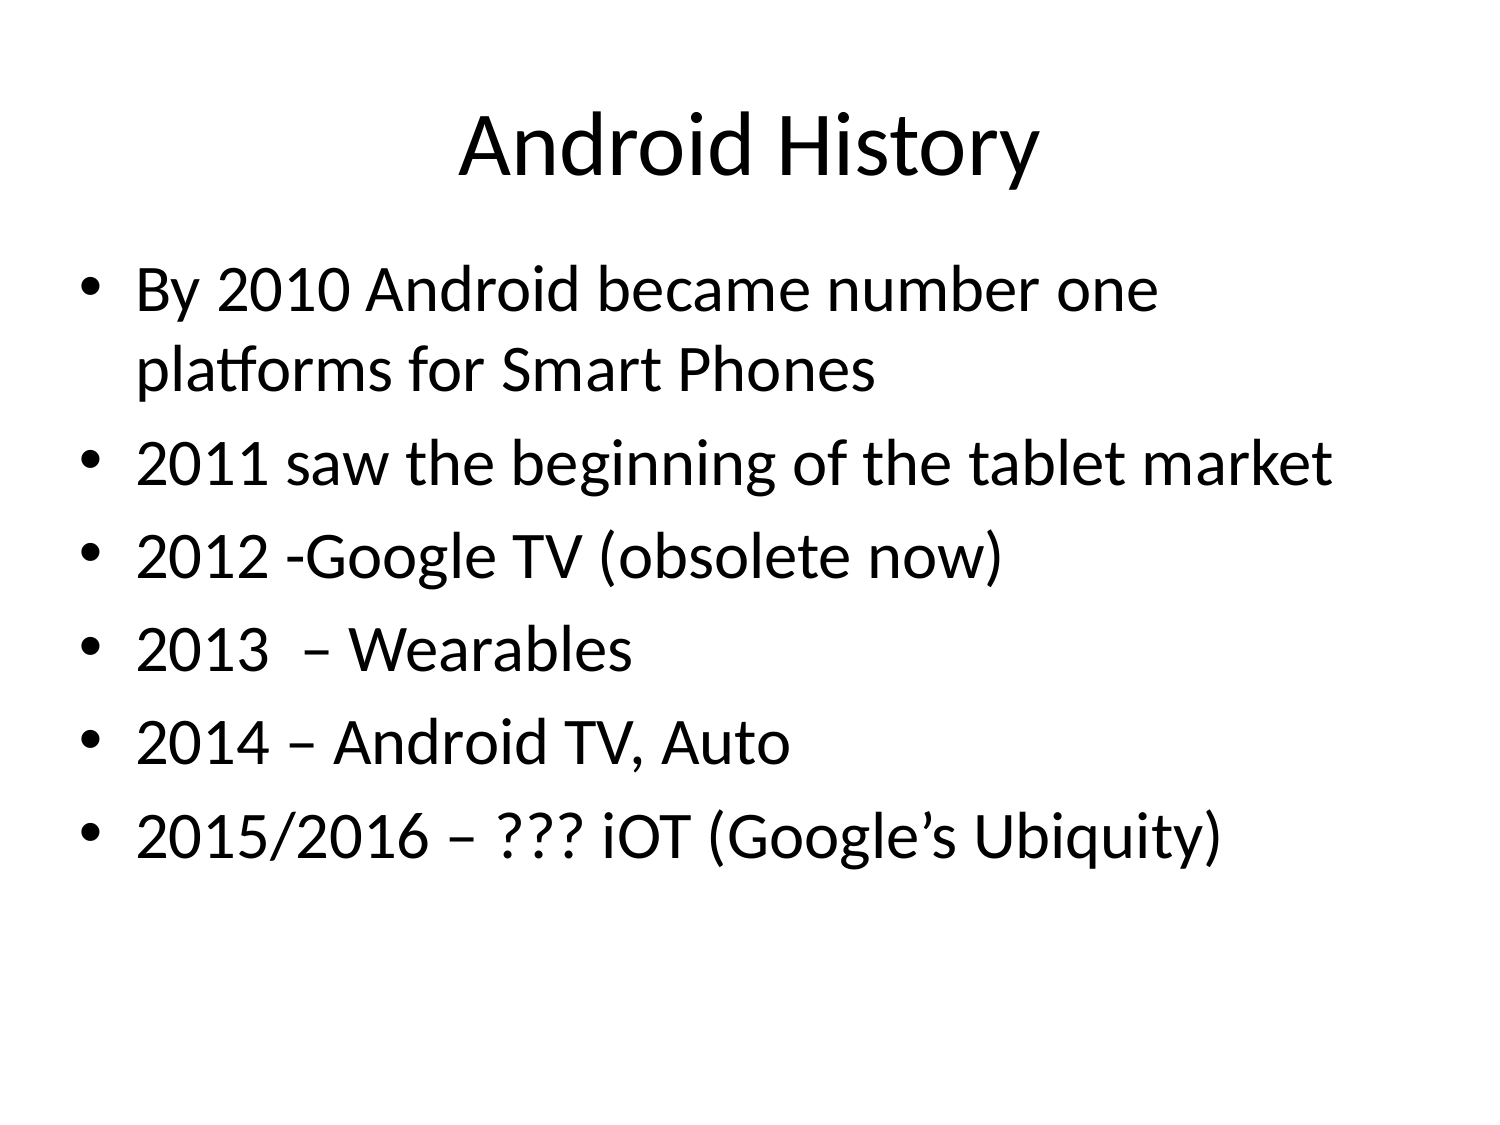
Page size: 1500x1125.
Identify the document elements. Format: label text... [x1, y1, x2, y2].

title Android History [75, 45, 1425, 233]
list By 2010 Android became number one platforms for Smart Phones 2011 saw the beginning of the tablet market 2012 -Google TV (obsolete now) 2013 – Wearables 2014 – Android TV, Auto 2015/2016 – ??? iOT (Google’s Ubiquity) [63, 237, 1436, 1102]
